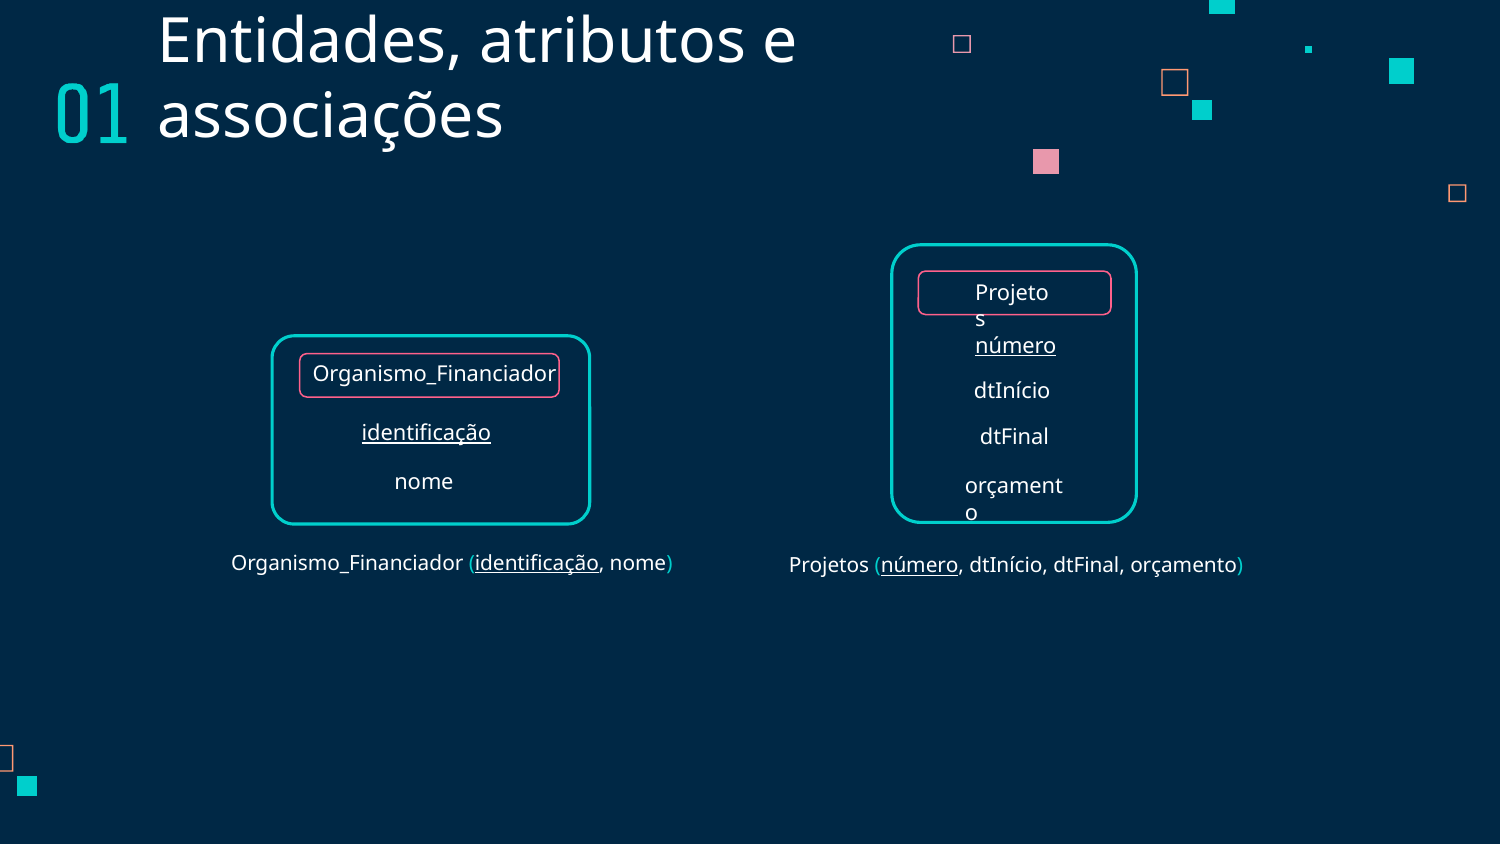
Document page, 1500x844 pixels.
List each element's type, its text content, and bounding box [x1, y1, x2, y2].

text_box Organismo_Financiador (identificação, nome) [216, 542, 864, 582]
text_box dtFinal [965, 415, 1075, 457]
text_box Projetos (número, dtInício, dtFinal, orçamento) [774, 544, 1285, 585]
text_box Organismo_Financiador [297, 352, 580, 394]
text_box [301, 394, 558, 398]
picture [0, 34, 286, 217]
text_box orçamento [950, 523, 1089, 532]
text_box [891, 244, 1137, 523]
text_box identificação [346, 411, 515, 453]
title Entidades, atributos e associações [290, 69, 1049, 165]
text_box [272, 335, 590, 525]
text_box nome [379, 460, 474, 502]
